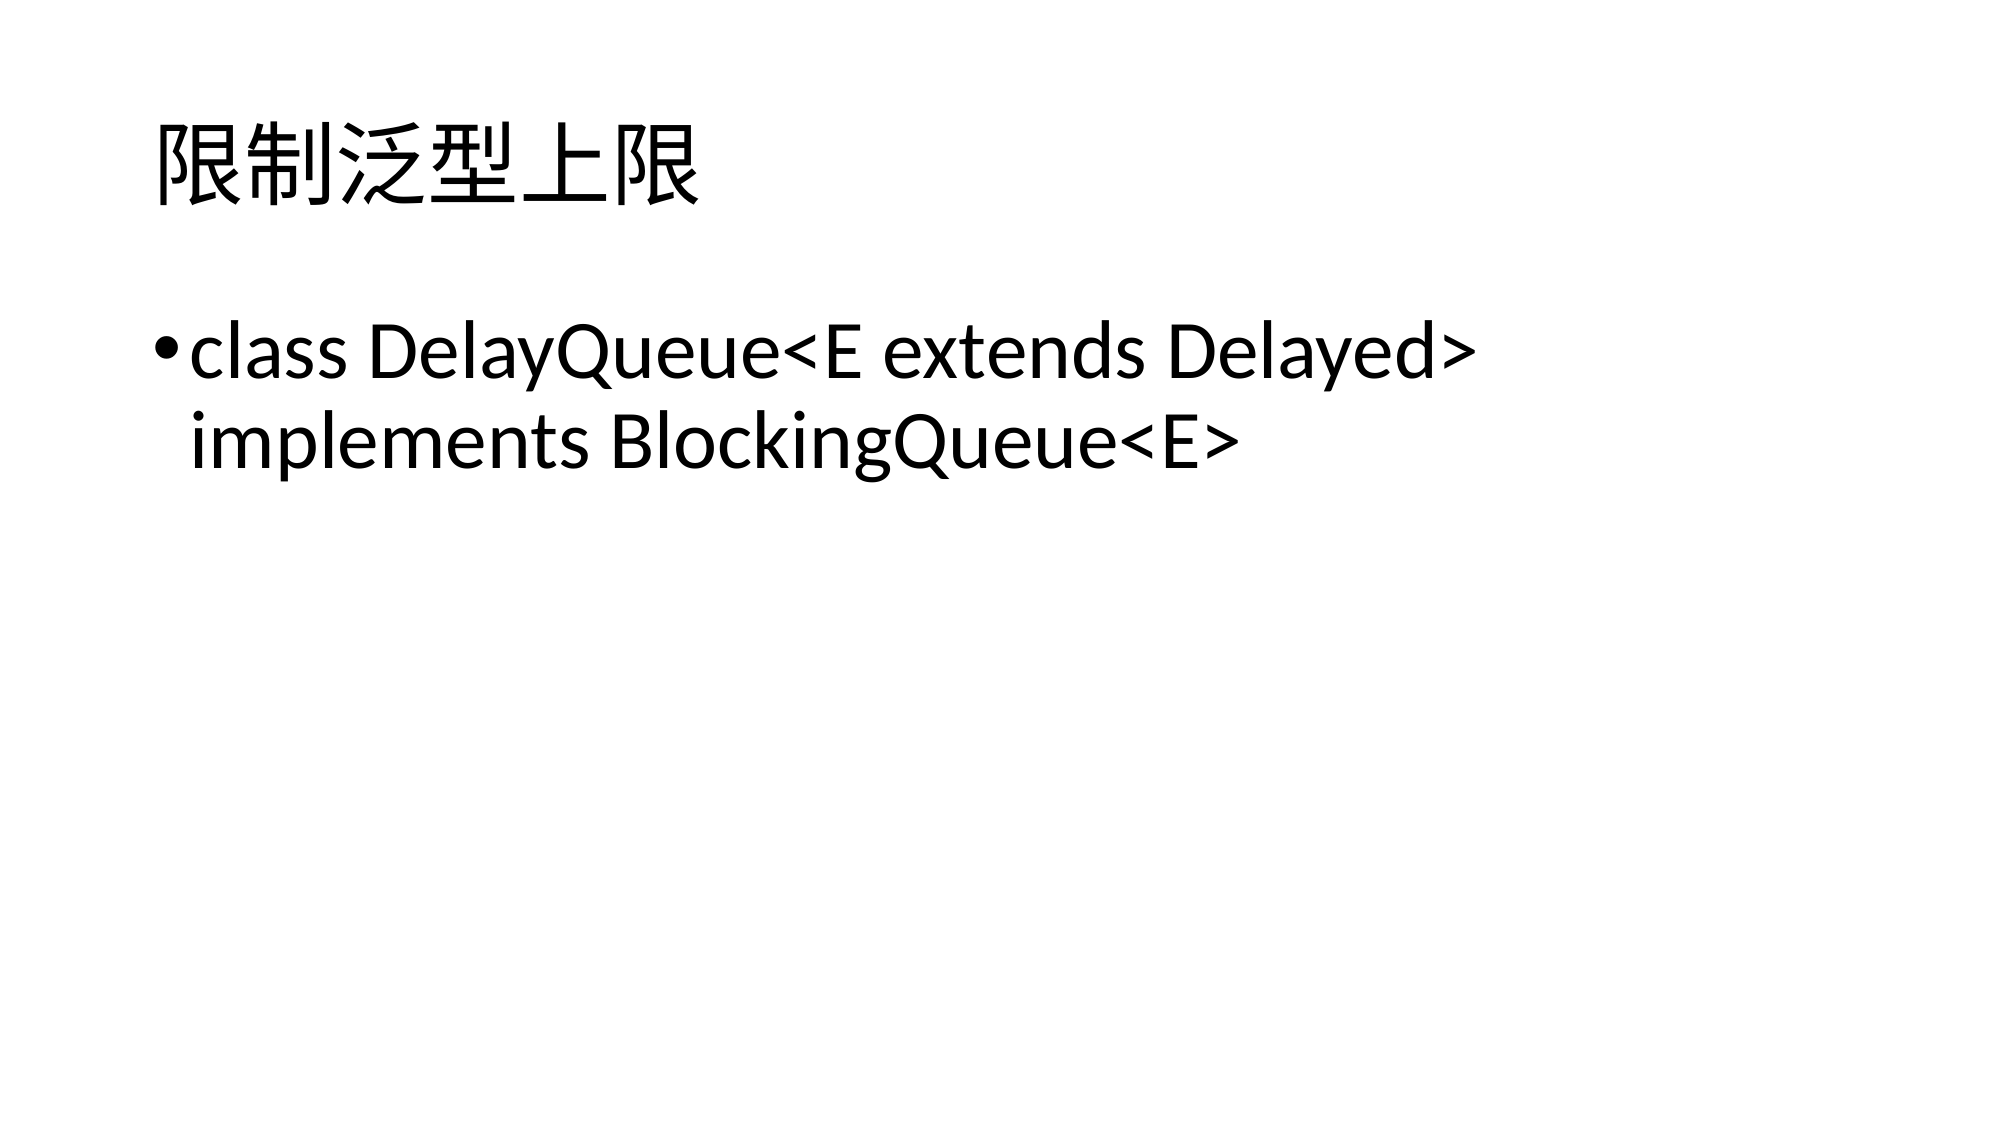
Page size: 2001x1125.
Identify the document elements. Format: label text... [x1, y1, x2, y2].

title 限制泛型上限 [137, 59, 1863, 278]
list class DelayQueue<E extends Delayed> implements BlockingQueue<E> [137, 299, 1863, 1014]
